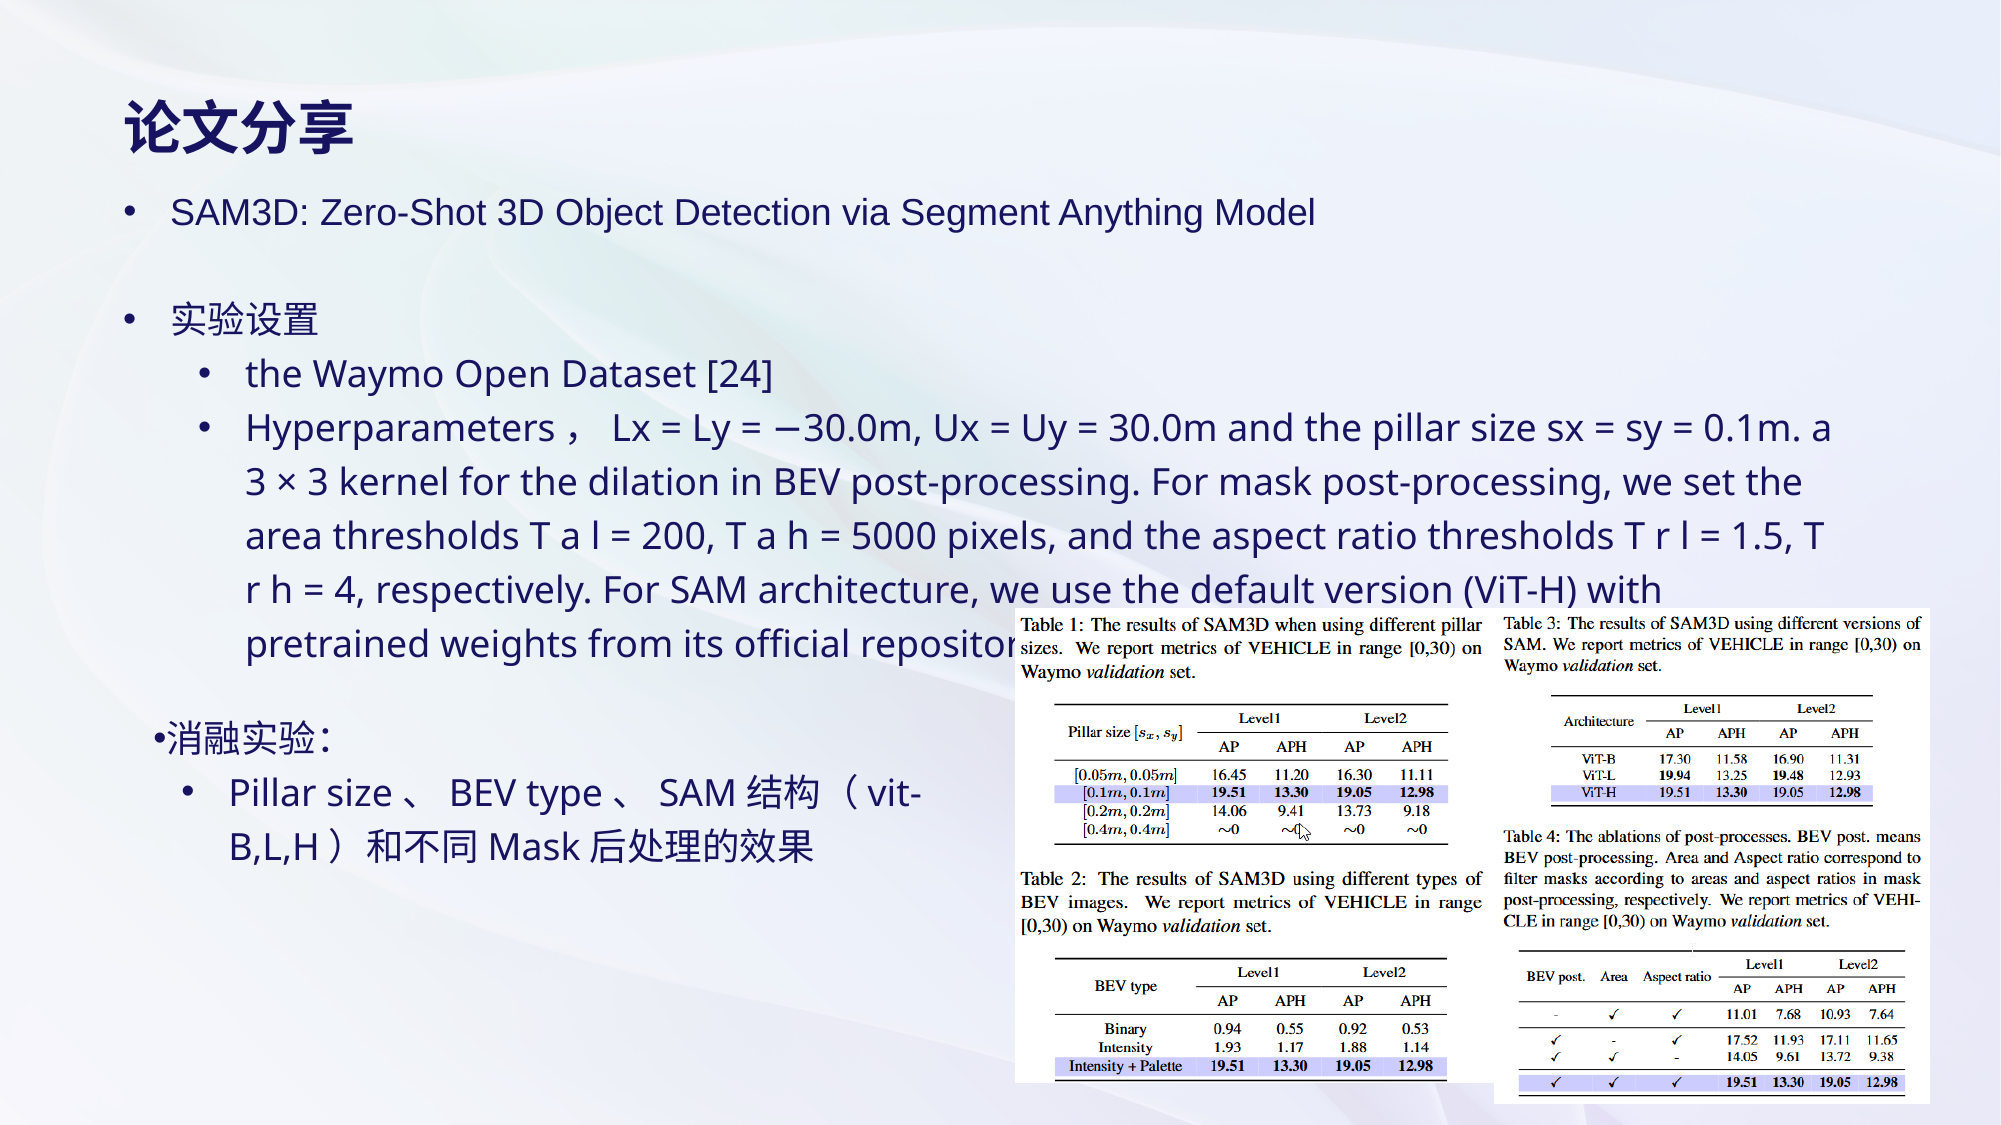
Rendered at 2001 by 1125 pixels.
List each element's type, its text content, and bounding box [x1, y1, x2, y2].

list SAM3D: Zero-Shot 3D Object Detection via Segment Anything Model [108, 185, 1431, 263]
text_box 消融实验： Pillar size、BEV type、SAM结构（vit-B,L,H）和不同Mask后处理的效果 [138, 698, 985, 920]
title 论文分享 [108, 0, 1890, 169]
picture [1015, 607, 1930, 1104]
text_box 实验设置 the Waymo Open Dataset [24] Hyperparameters，Lx = Ly = −30.0m, Ux = Uy = 30.0m and the pillar size sx = sy = 0.1m. a 3 × 3 kernel for the dilation in BEV post-processing. For mask post-processing, we set the area thresholds T a l = 200, T a h = 5000 pixels, and the aspect ratio thresholds T r l = 1.5, T r h = 4, respectively. For SAM architecture, we use the default version (ViT-H) with pretrained weights from its official repository. [108, 279, 1852, 672]
